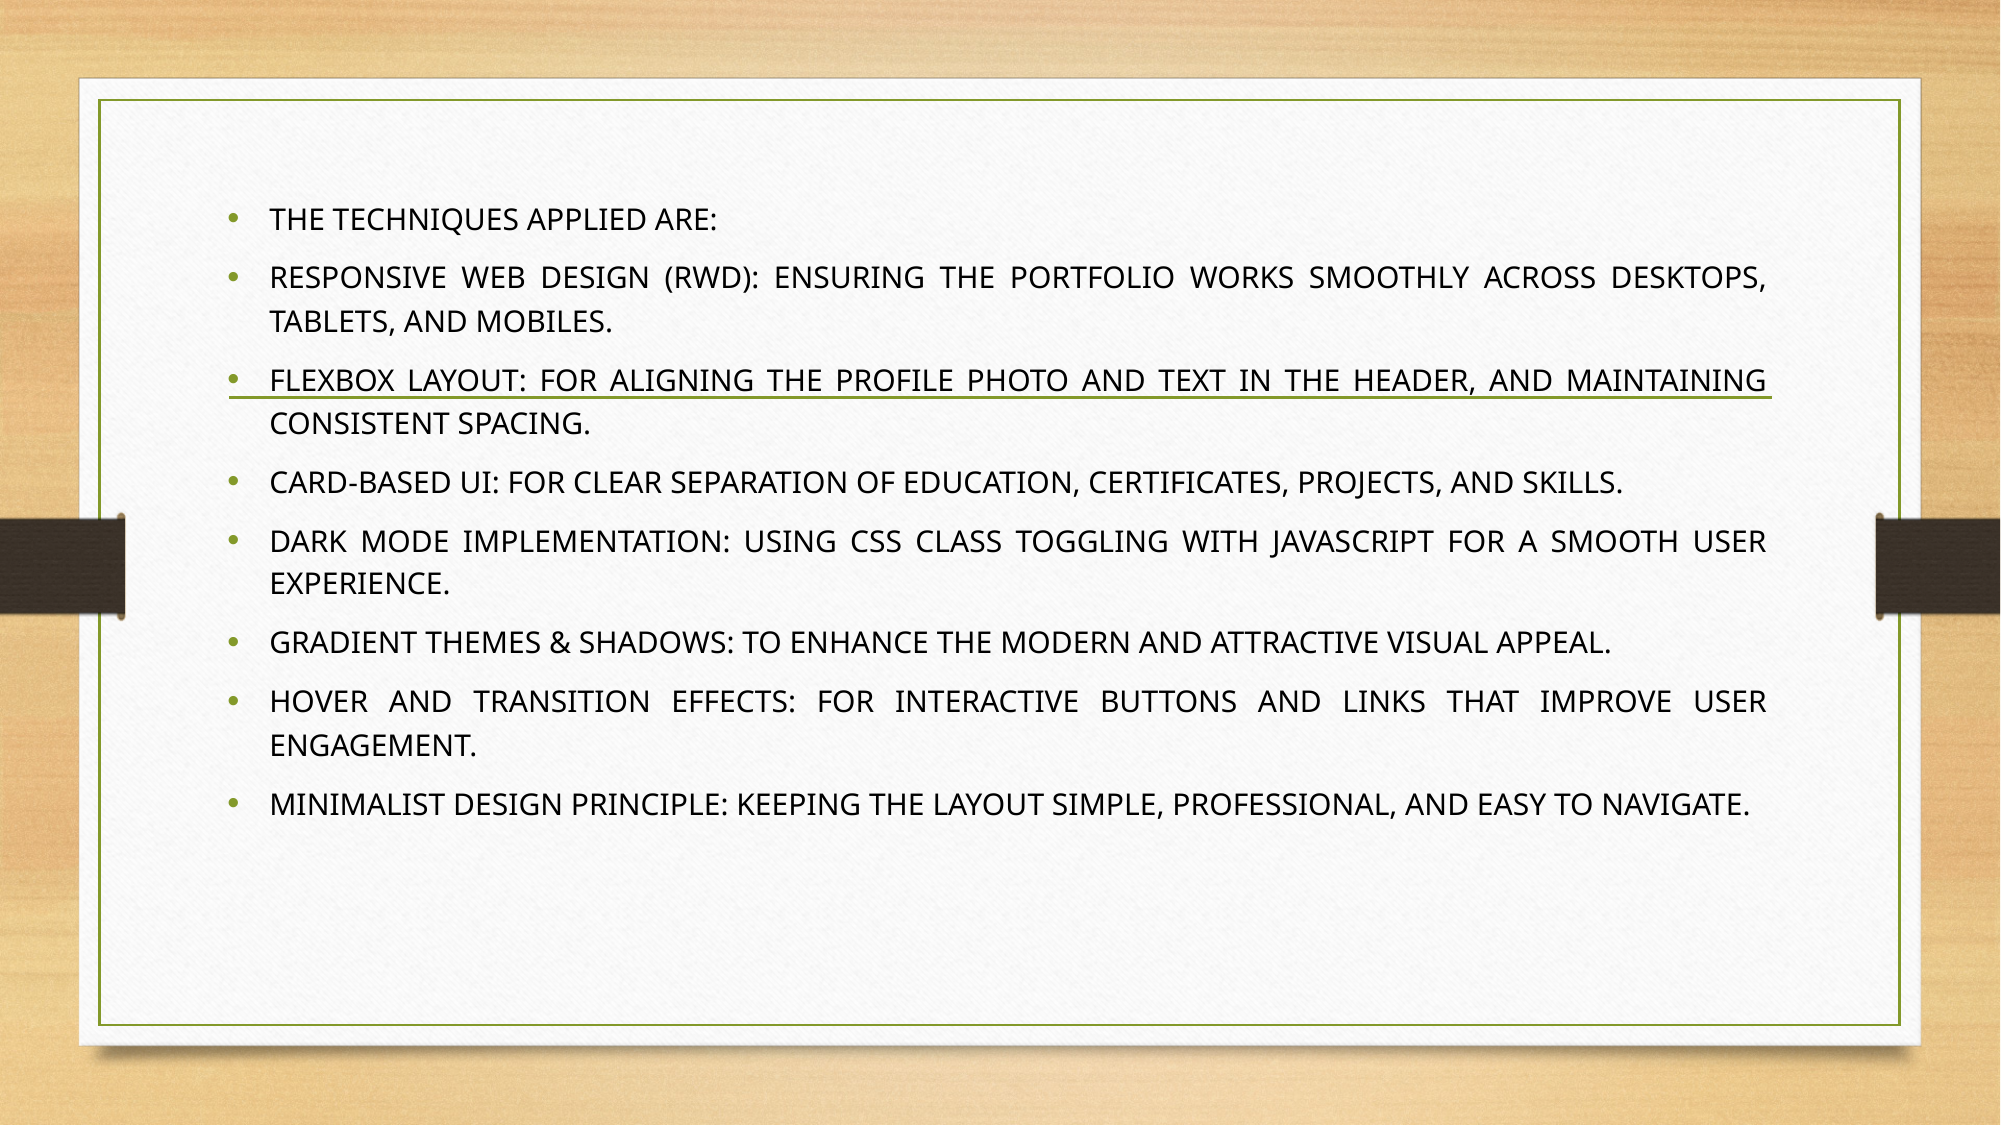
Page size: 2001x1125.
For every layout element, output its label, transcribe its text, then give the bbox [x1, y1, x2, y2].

picture [0, 0, 2001, 1125]
list The techniques applied are: Responsive Web Design (RWD): Ensuring the portfolio works smoothly across desktops, tablets, and mobiles. Flexbox Layout: For aligning the profile photo and text in the header, and maintaining consistent spacing. Card-Based UI: For clear separation of education, certificates, projects, and skills. Dark Mode Implementation: Using CSS class toggling with JavaScript for a smooth user experience. Gradient Themes & Shadows: To enhance the modern and attractive visual appeal. Hover and Transition Effects: For interactive buttons and links that improve user engagement. Minimalist Design Principle: Keeping the layout simple, professional, and easy to navigate. [212, 185, 1783, 964]
